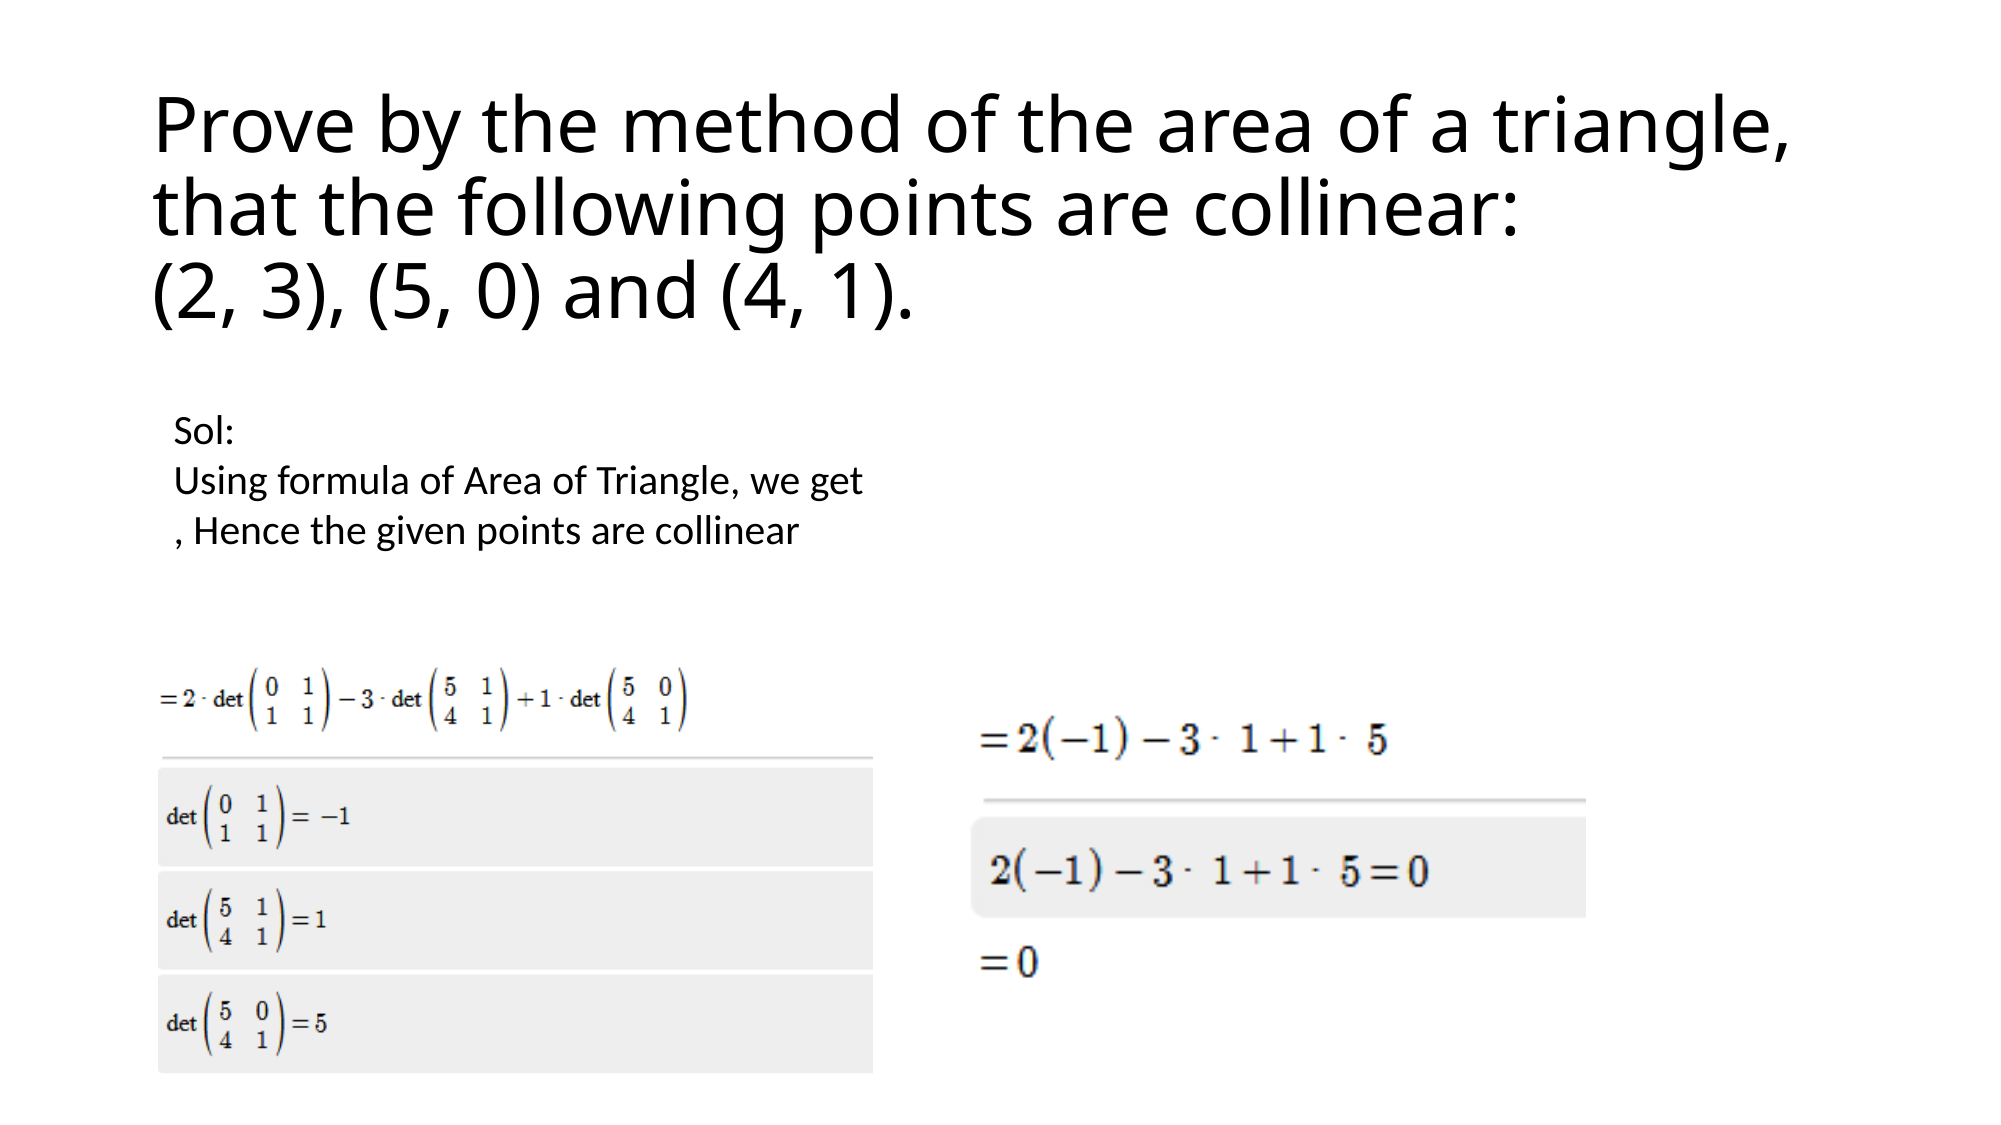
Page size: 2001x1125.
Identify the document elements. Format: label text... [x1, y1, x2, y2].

title Prove by the method of the area of a triangle, that the following points are collinear: (2, 3), (5, 0) and (4, 1). [137, 59, 1863, 361]
picture [964, 709, 1586, 1009]
picture [158, 660, 873, 1075]
